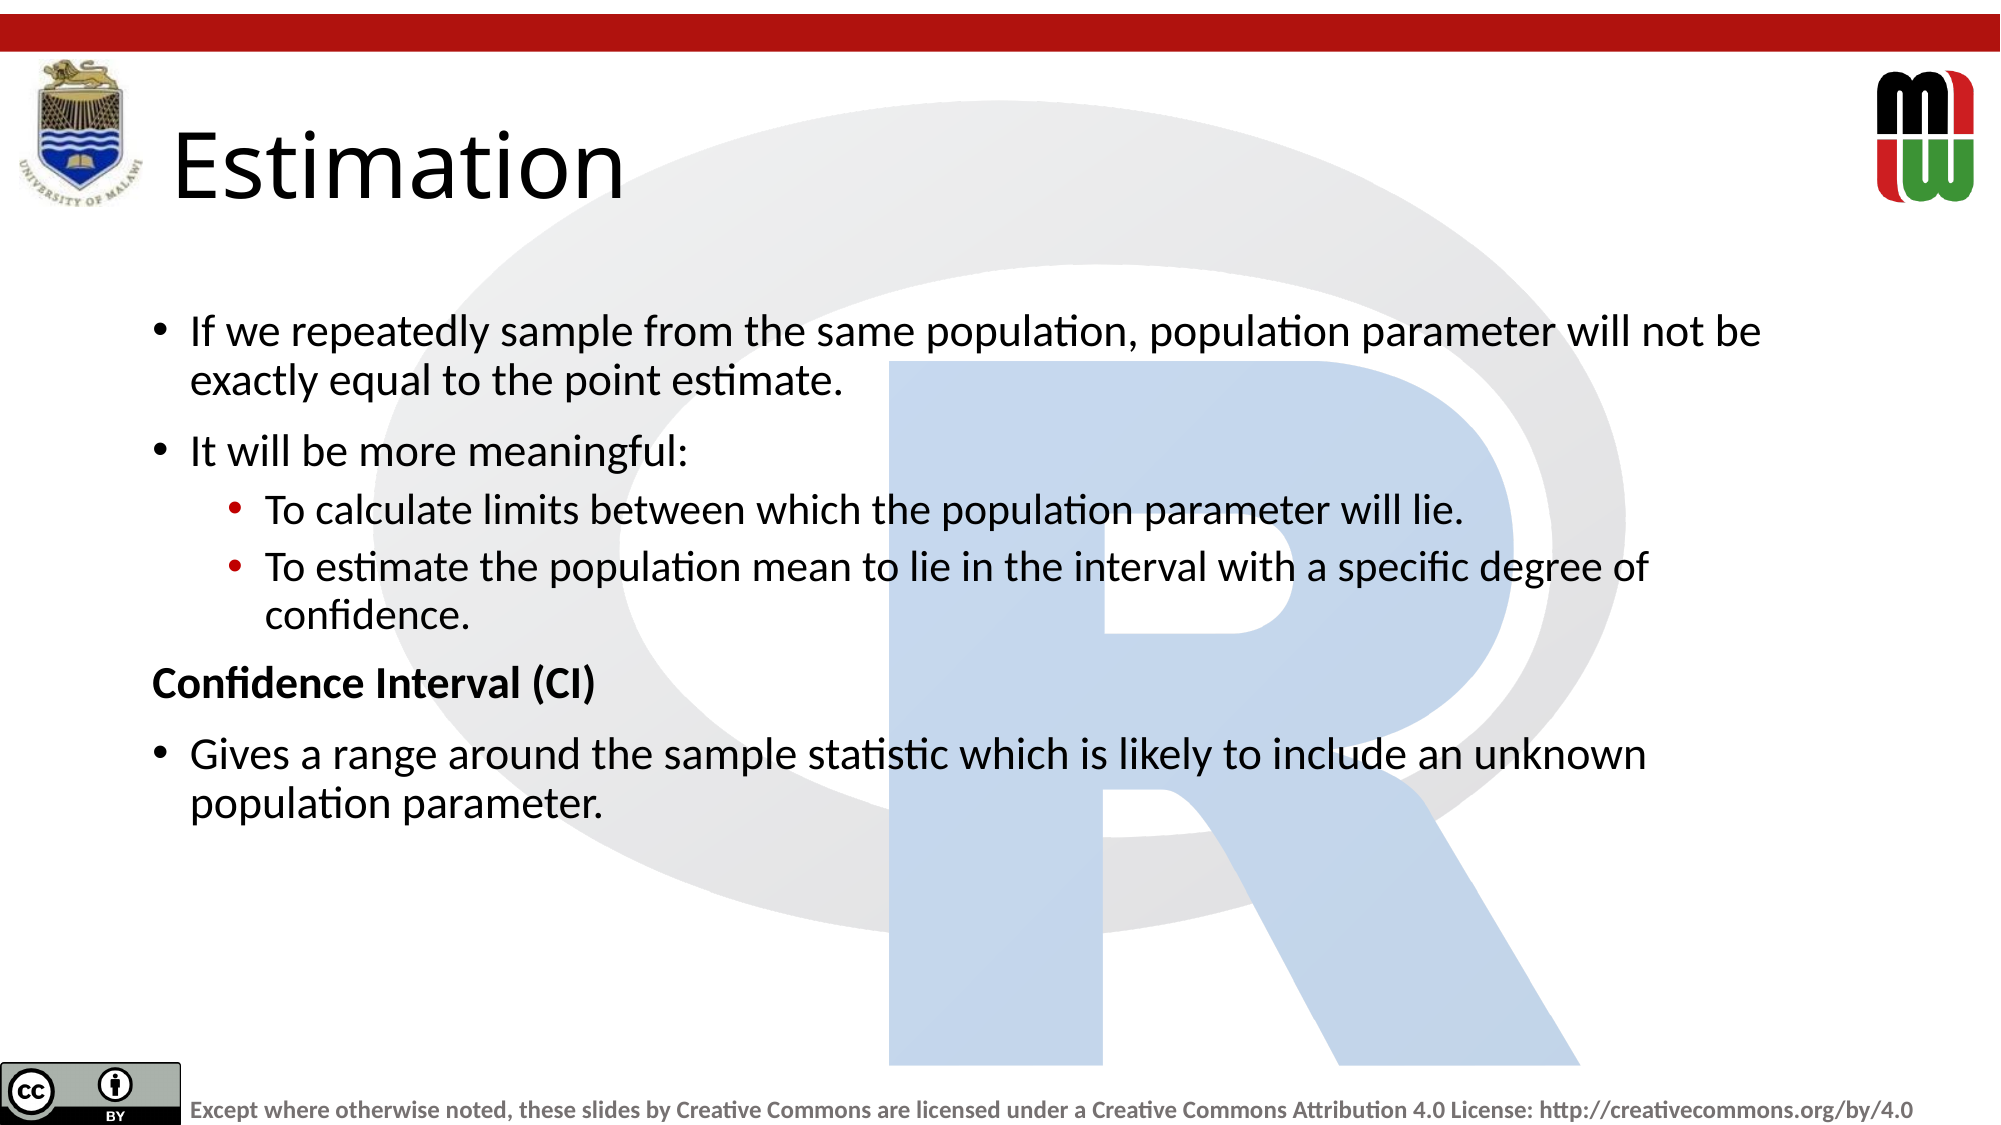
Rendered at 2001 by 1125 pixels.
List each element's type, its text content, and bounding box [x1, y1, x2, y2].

list If we repeatedly sample from the same population, population parameter will not be exactly equal to the point estimate. It will be more meaningful: To calculate limits between which the population parameter will lie. To estimate the population mean to lie in the interval with a specific degree of confidence. Confidence Interval (CI) Gives a range around the sample statistic which is likely to include an unknown population parameter. [137, 299, 1863, 1066]
picture [19, 59, 143, 207]
picture [0, 1062, 181, 1125]
title Estimation [155, 59, 1851, 278]
